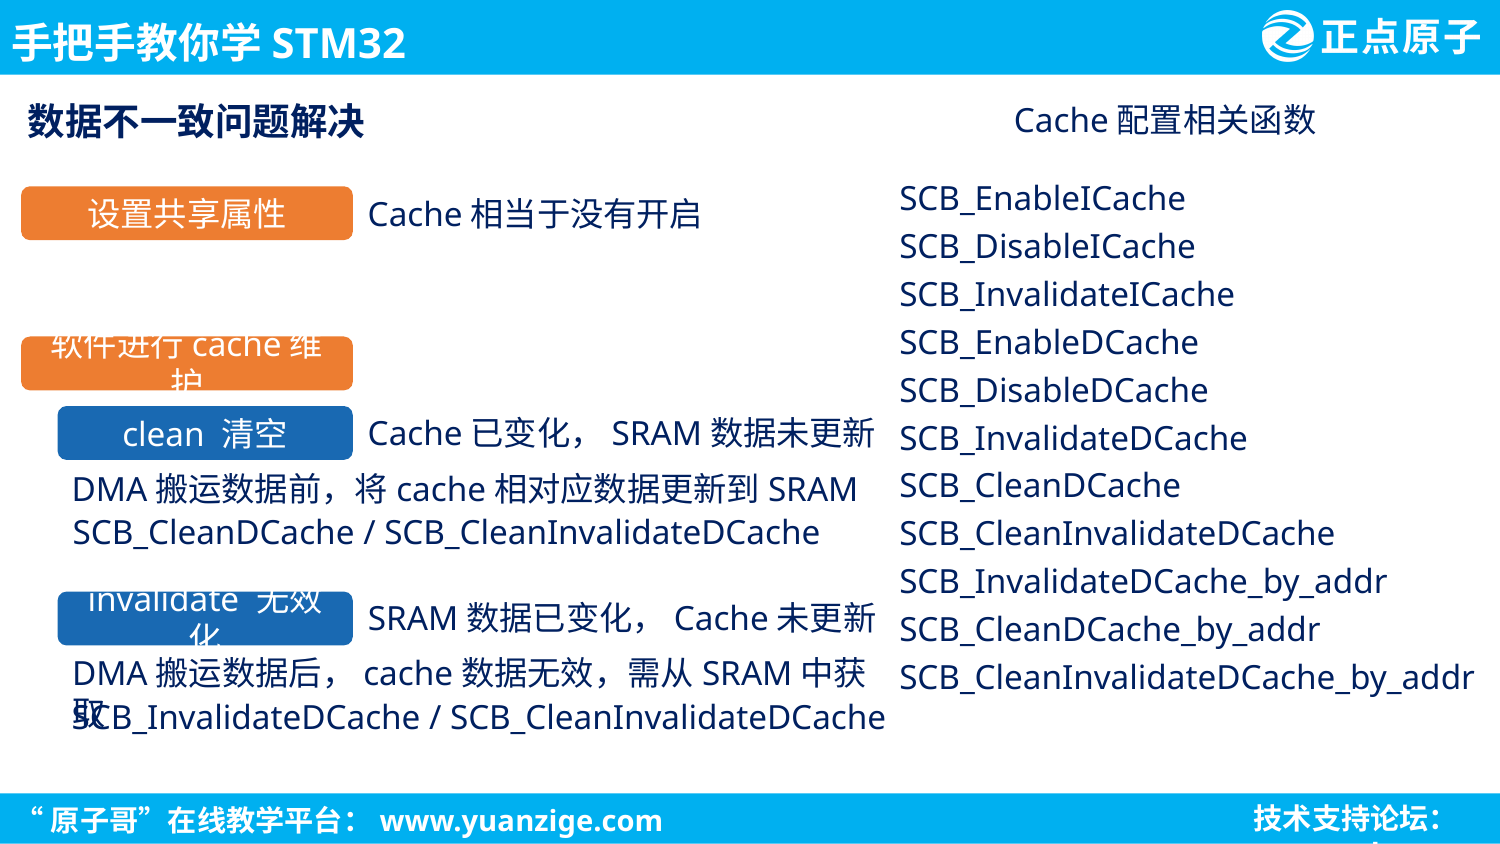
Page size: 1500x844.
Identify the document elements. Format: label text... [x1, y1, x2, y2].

picture [1322, 21, 1357, 52]
picture [1263, 27, 1307, 61]
picture [1431, 44, 1438, 52]
text_box SCB_CleanDCache / SCB_CleanInvalidateDCache [57, 504, 854, 559]
text_box DMA搬运数据前，将cache相对应数据更新到SRAM [56, 461, 883, 516]
picture [1445, 21, 1479, 54]
text_box clean 清空 [56, 404, 354, 461]
text_box 设置共享属性 [20, 185, 352, 242]
picture [1364, 45, 1370, 53]
text_box 技术支持论坛：www.openedv.com [967, 793, 1480, 844]
text_box 软件进行cache维护 [20, 335, 354, 392]
picture [1404, 20, 1438, 54]
picture [1367, 18, 1396, 42]
text_box invalidate 无效化 [56, 590, 353, 644]
text_box DMA搬运数据后，cache数据无效，需从SRAM中获取 [57, 644, 885, 688]
text_box 数据不一致问题解决 [12, 90, 468, 150]
text_box Cache配置相关函数 [999, 91, 1360, 147]
text_box SCB_InvalidateDCache / SCB_CleanInvalidateDCache [56, 688, 953, 744]
text_box Cache已变化，SRAM数据未更新 [352, 404, 884, 460]
picture [1391, 45, 1397, 53]
picture [1412, 44, 1418, 52]
text_box 手把手教你学STM32 [0, 0, 967, 75]
text_box [0, 792, 1500, 844]
text_box “原子哥”在线教学平台：www.yuanzige.com [0, 795, 883, 844]
text_box Cache相当于没有开启 [352, 186, 884, 241]
text_box SRAM数据已变化，Cache未更新 [353, 589, 911, 645]
picture [1267, 11, 1313, 45]
text_box SCB_EnableICache SCB_DisableICache SCB_InvalidateICache SCB_EnableDCache SCB_DisableDCache SCB_InvalidateDCache SCB_CleanDCache SCB_CleanInvalidateDCache SCB_InvalidateDCache_by_addr SCB_CleanDCache_by_addr SCB_CleanInvalidateDCache_by_addr [884, 161, 1500, 704]
text_box [0, 0, 1500, 76]
